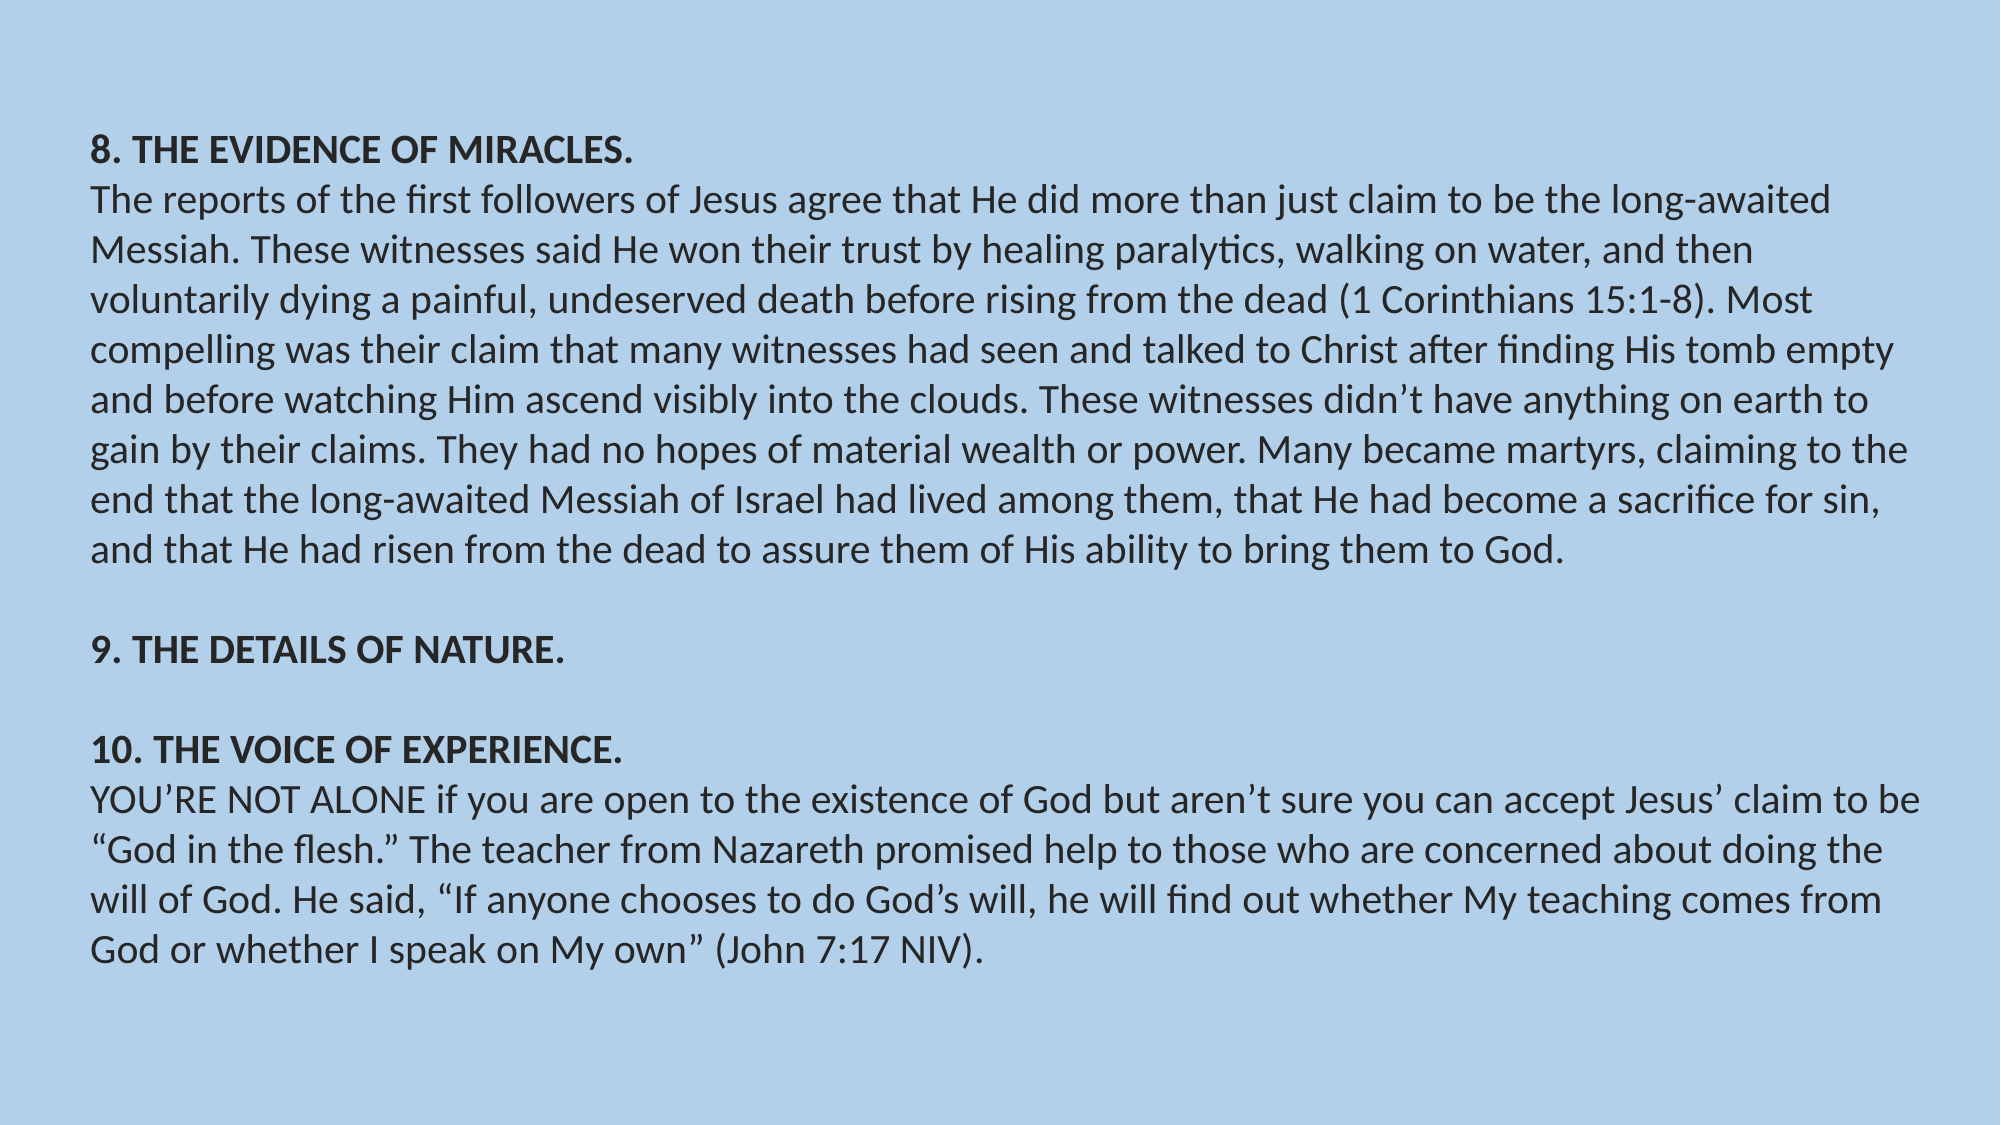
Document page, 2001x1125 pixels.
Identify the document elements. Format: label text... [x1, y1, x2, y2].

text_box 8. THE EVIDENCE OF MIRACLES. The reports of the first followers of Jesus agree that He did more than just claim to be the long-awaited Messiah. These witnesses said He won their trust by healing paralytics, walking on water, and then voluntarily dying a painful, undeserved death before rising from the dead (1 Corinthians 15:1-8). Most compelling was their claim that many witnesses had seen and talked to Christ after finding His tomb empty and before watching Him ascend visibly into the clouds. These witnesses didn’t have anything on earth to gain by their claims. They had no hopes of material wealth or power. Many became martyrs, claiming to the end that the long-awaited Messiah of Israel had lived among them, that He had become a sacrifice for sin, and that He had risen from the dead to assure them of His ability to bring them to God. 9. THE DETAILS OF NATURE. 10. THE VOICE OF EXPERIENCE. YOU’RE NOT ALONE if you are open to the existence of God but aren’t sure you can accept Jesus’ claim to be “God in the flesh.” The teacher from Nazareth promised help to those who are concerned about doing the will of God. He said, “If anyone chooses to do God’s will, he will find out whether My teaching comes from God or whether I speak on My own” (John 7:17 NIV). [23, 48, 2000, 1096]
